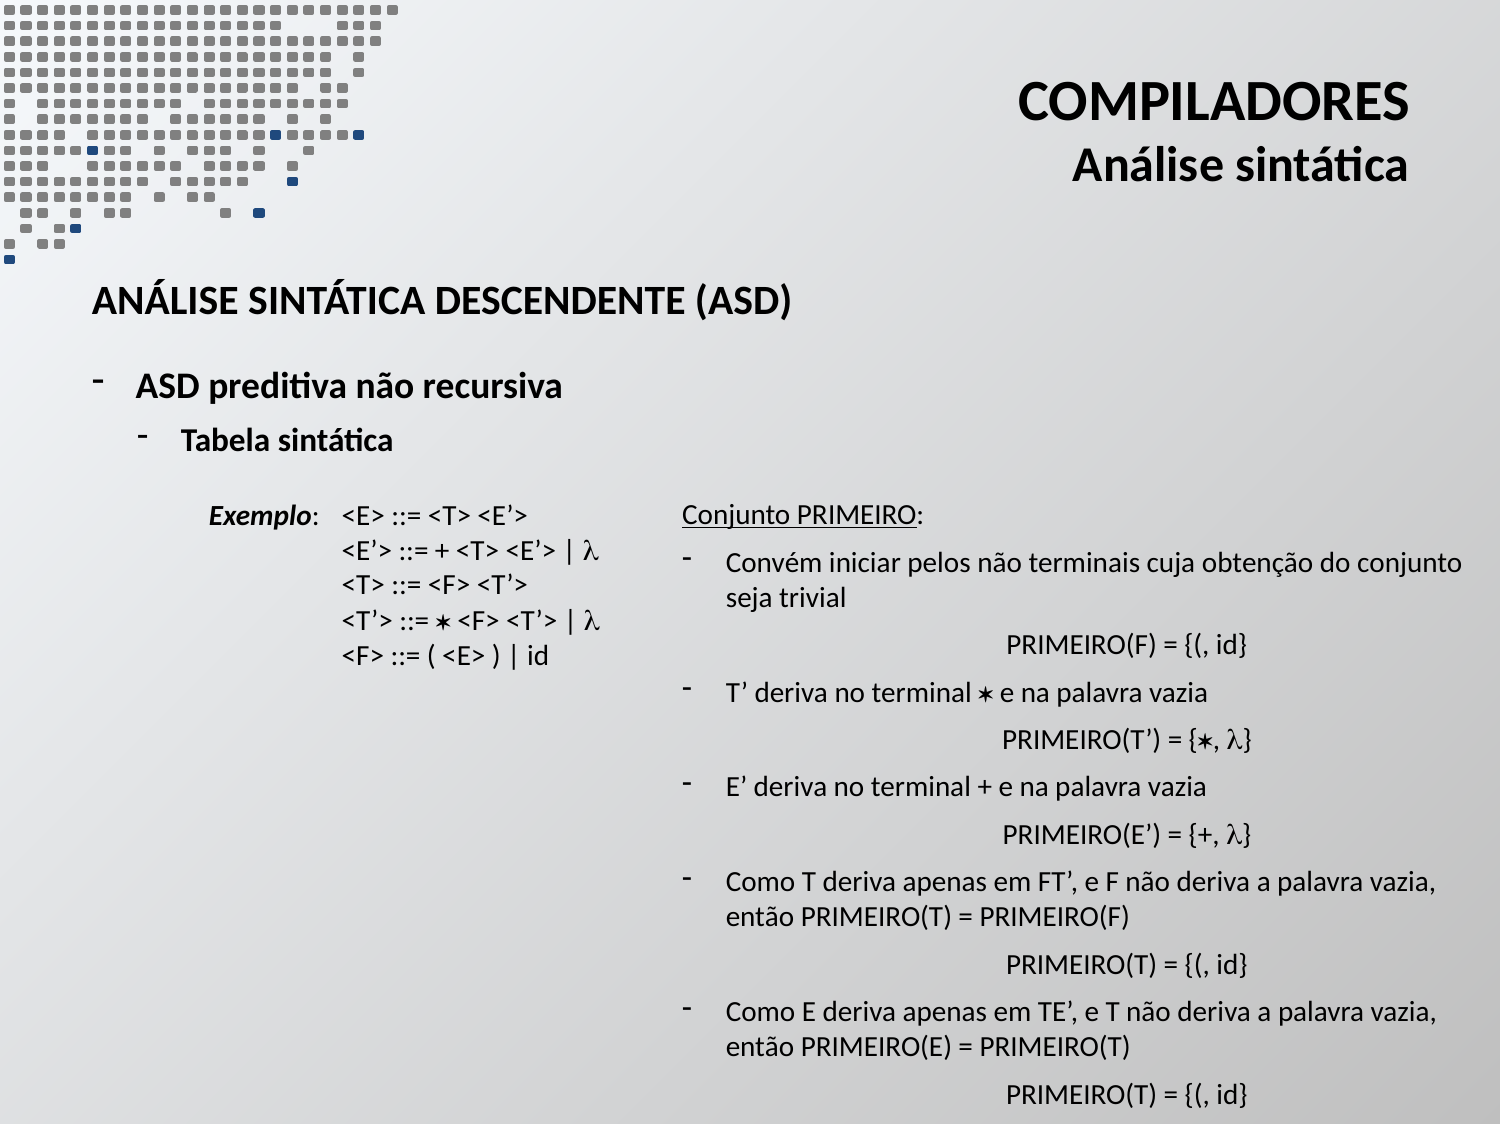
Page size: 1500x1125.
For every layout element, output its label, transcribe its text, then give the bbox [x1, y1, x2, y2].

list análise sintática descendente (ASD) ASD preditiva não recursiva Tabela sintática Exemplo: <E> ::= <T> <E’> <E’> ::= + <T> <E’> |  <T> ::= <F> <T’> <T’> ::=  <F> <T’> |  <F> ::= ( <E> ) | id [76, 265, 1500, 1110]
text_box Conjunto PRIMEIRO: Convém iniciar pelos não terminais cuja obtenção do conjunto seja trivial PRIMEIRO(F) = {(, id} T’ deriva no terminal  e na palavra vazia PRIMEIRO(T’) = {, } E’ deriva no terminal + e na palavra vazia PRIMEIRO(E’) = {+, } Como T deriva apenas em FT’, e F não deriva a palavra vazia, então PRIMEIRO(T) = PRIMEIRO(F) PRIMEIRO(T) = {(, id} Como E deriva apenas em TE’, e T não deriva a palavra vazia, então PRIMEIRO(E) = PRIMEIRO(T) PRIMEIRO(T) = {(, id} [667, 488, 1498, 1118]
title Compiladores Análise sintática [75, 45, 1425, 209]
